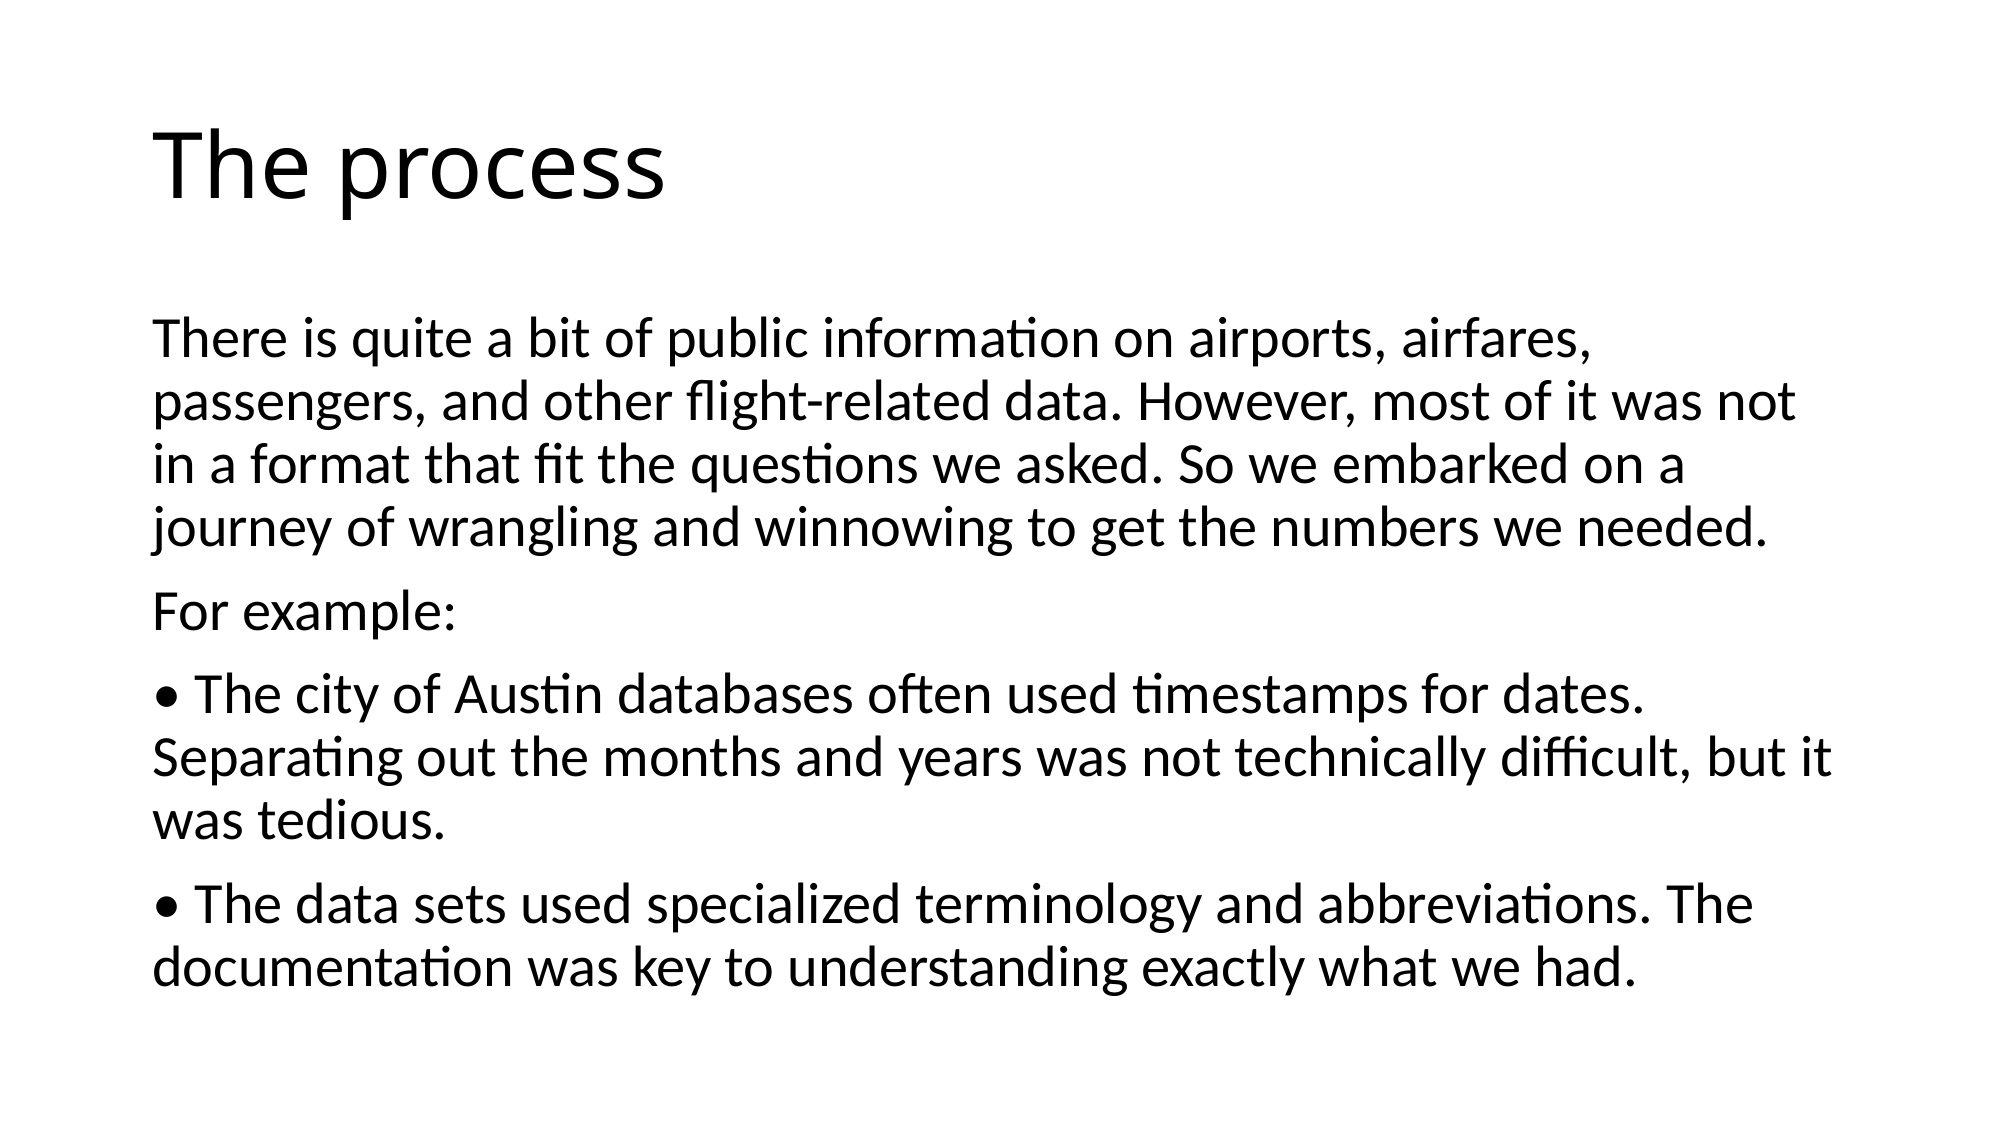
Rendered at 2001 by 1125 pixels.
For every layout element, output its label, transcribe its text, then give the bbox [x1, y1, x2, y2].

list There is quite a bit of public information on airports, airfares, passengers, and other flight-related data. However, most of it was not in a format that fit the questions we asked. So we embarked on a journey of wrangling and winnowing to get the numbers we needed. For example: • The city of Austin databases often used timestamps for dates. Separating out the months and years was not technically difficult, but it was tedious. • The data sets used specialized terminology and abbreviations. The documentation was key to understanding exactly what we had. [137, 299, 1863, 1014]
title The process [137, 59, 1863, 278]
